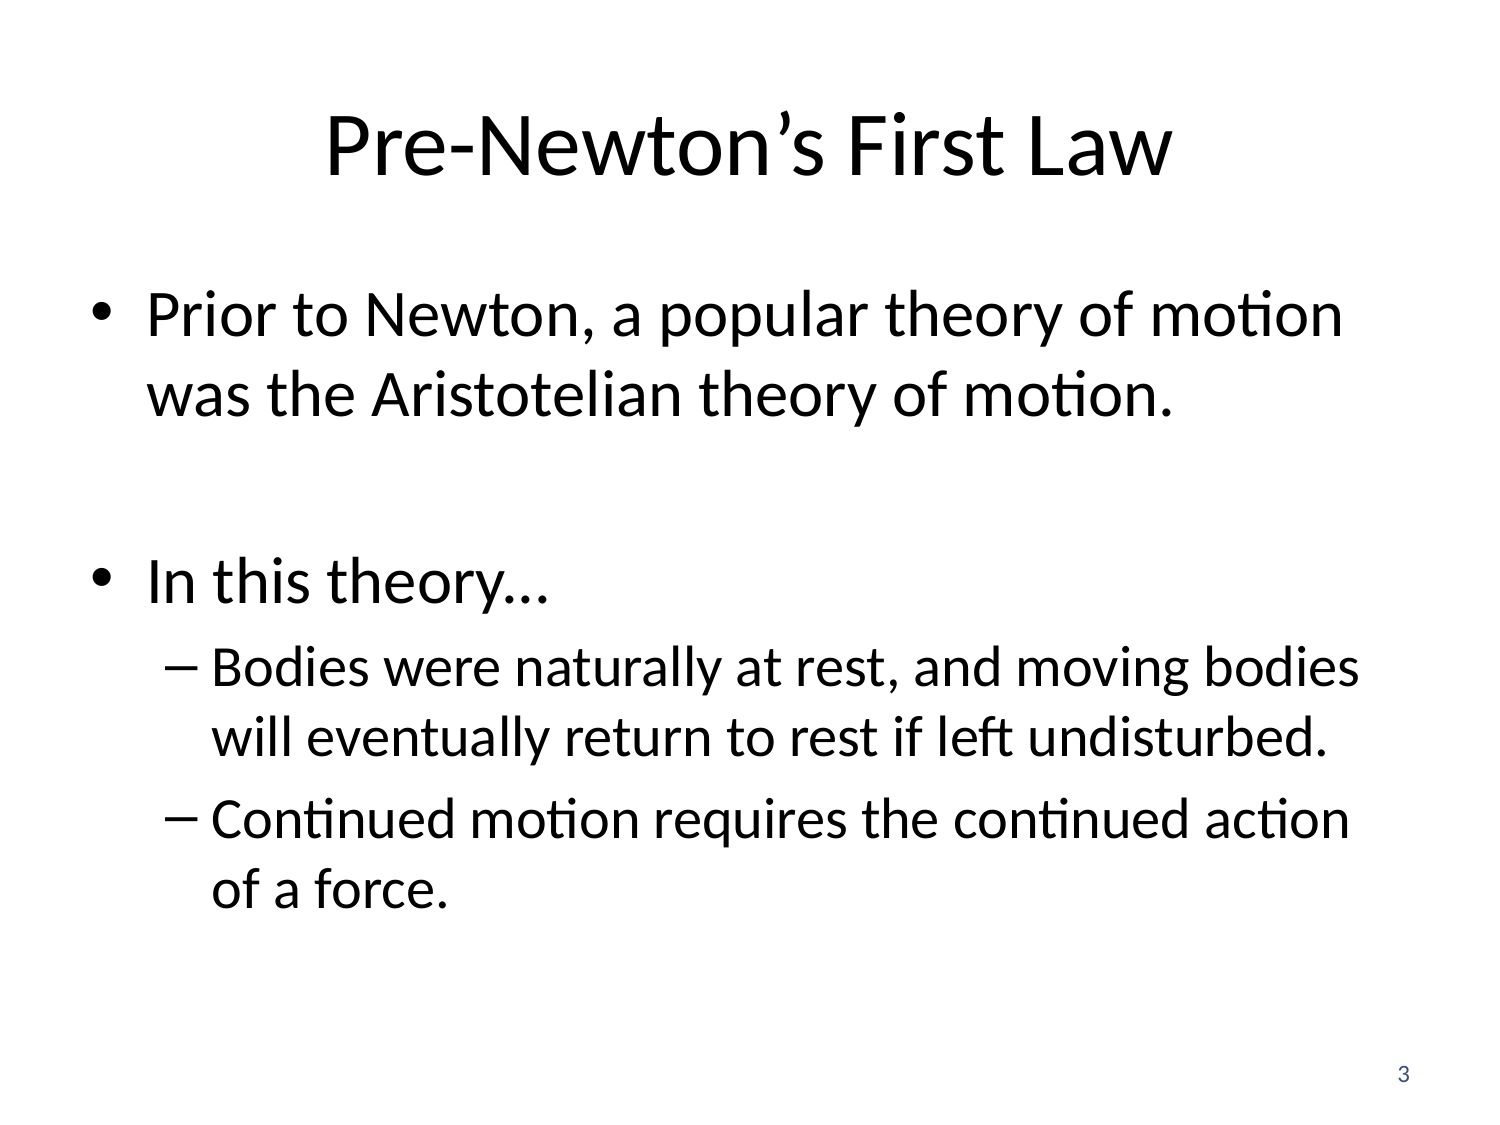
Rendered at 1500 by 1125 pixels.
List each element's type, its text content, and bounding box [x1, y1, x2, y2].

slide_number 3 [1074, 1042, 1425, 1103]
title Pre-Newton’s First Law [75, 45, 1425, 233]
list Prior to Newton, a popular theory of motion was the Aristotelian theory of motion. In this theory... Bodies were naturally at rest, and moving bodies will eventually return to rest if left undisturbed. Continued motion requires the continued action of a force. [75, 262, 1425, 1005]
